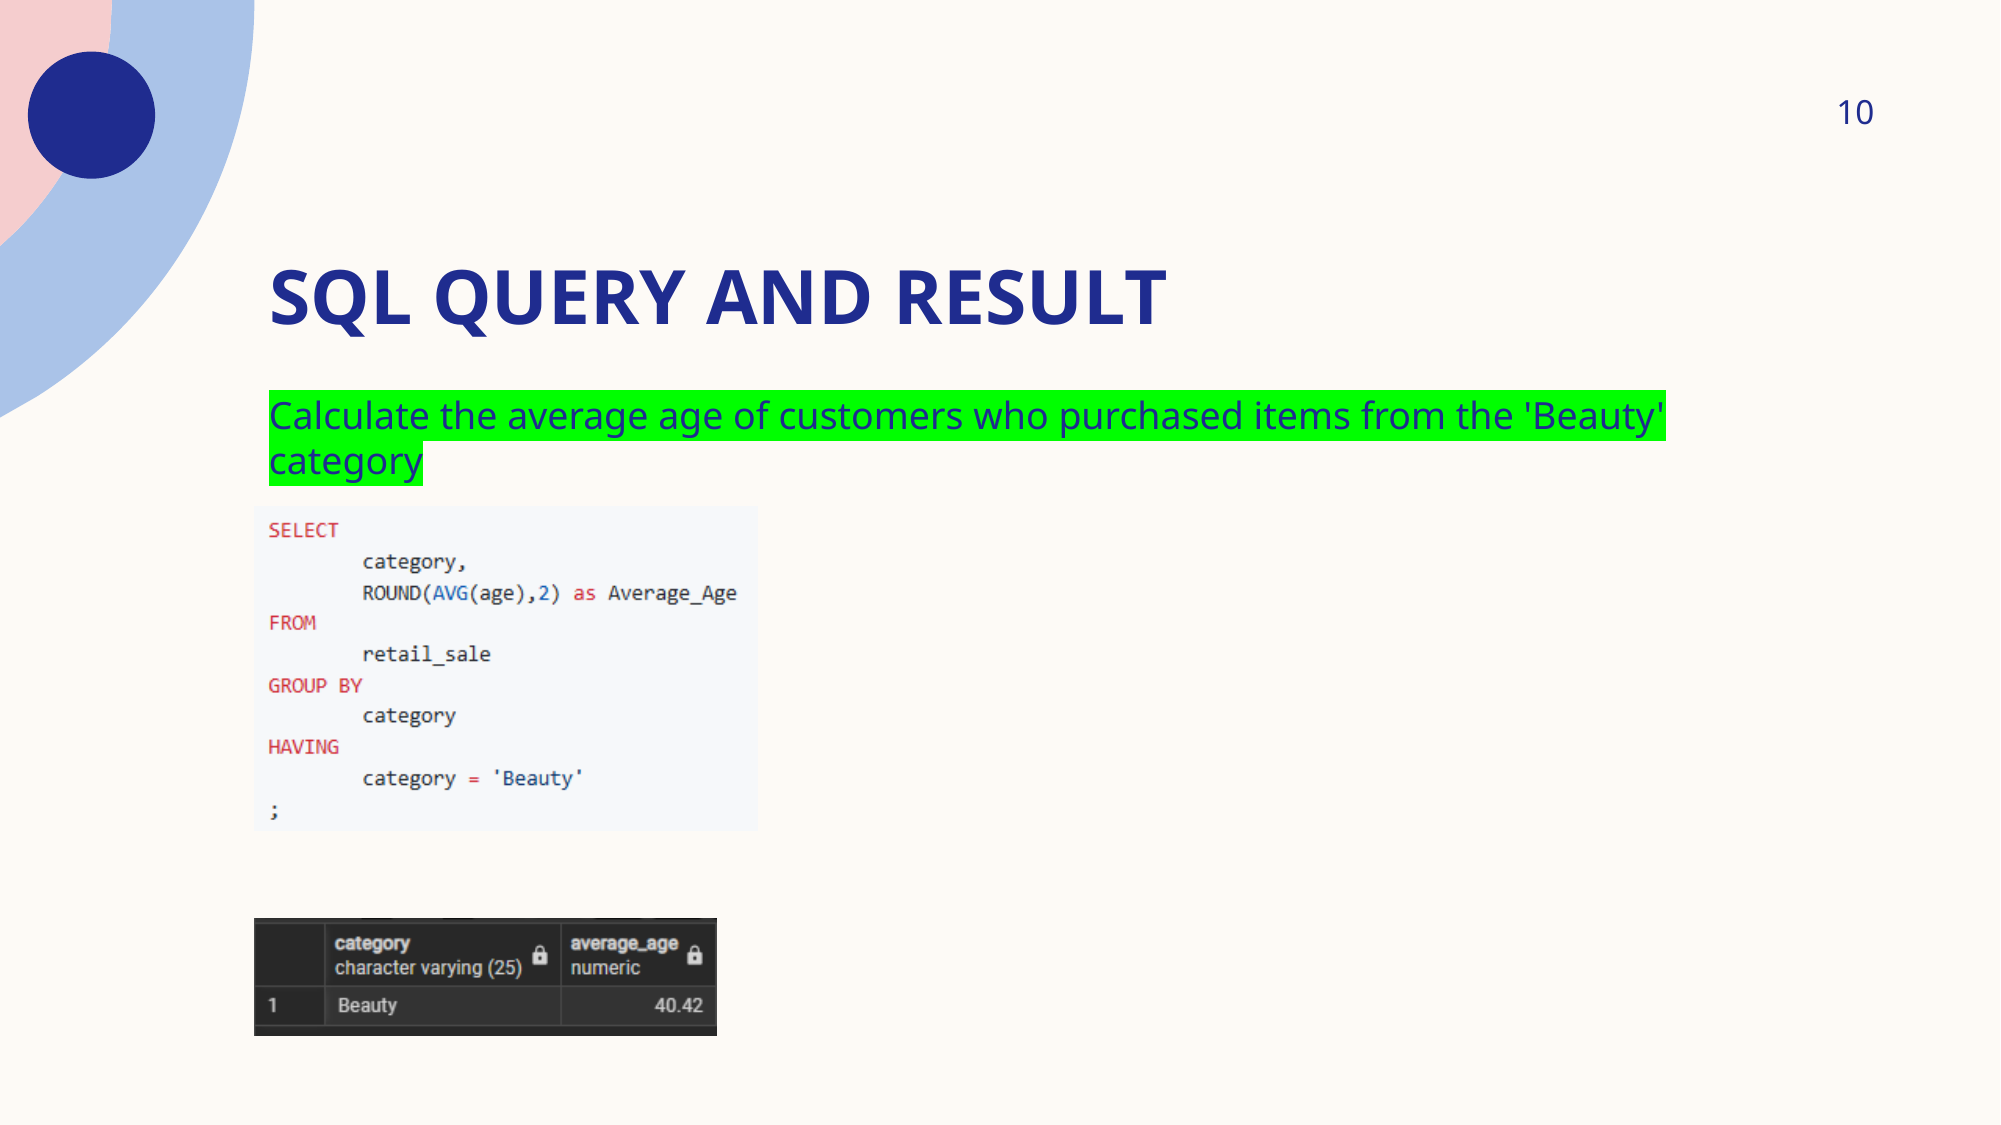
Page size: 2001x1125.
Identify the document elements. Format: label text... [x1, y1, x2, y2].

text_box Calculate the average age of customers who purchased items from the 'Beauty' category [254, 384, 1682, 490]
picture [254, 506, 758, 831]
slide_number 10 [1699, 75, 1875, 153]
title SQL QUERY AND RESULT [254, 178, 1875, 340]
picture [254, 918, 717, 1036]
